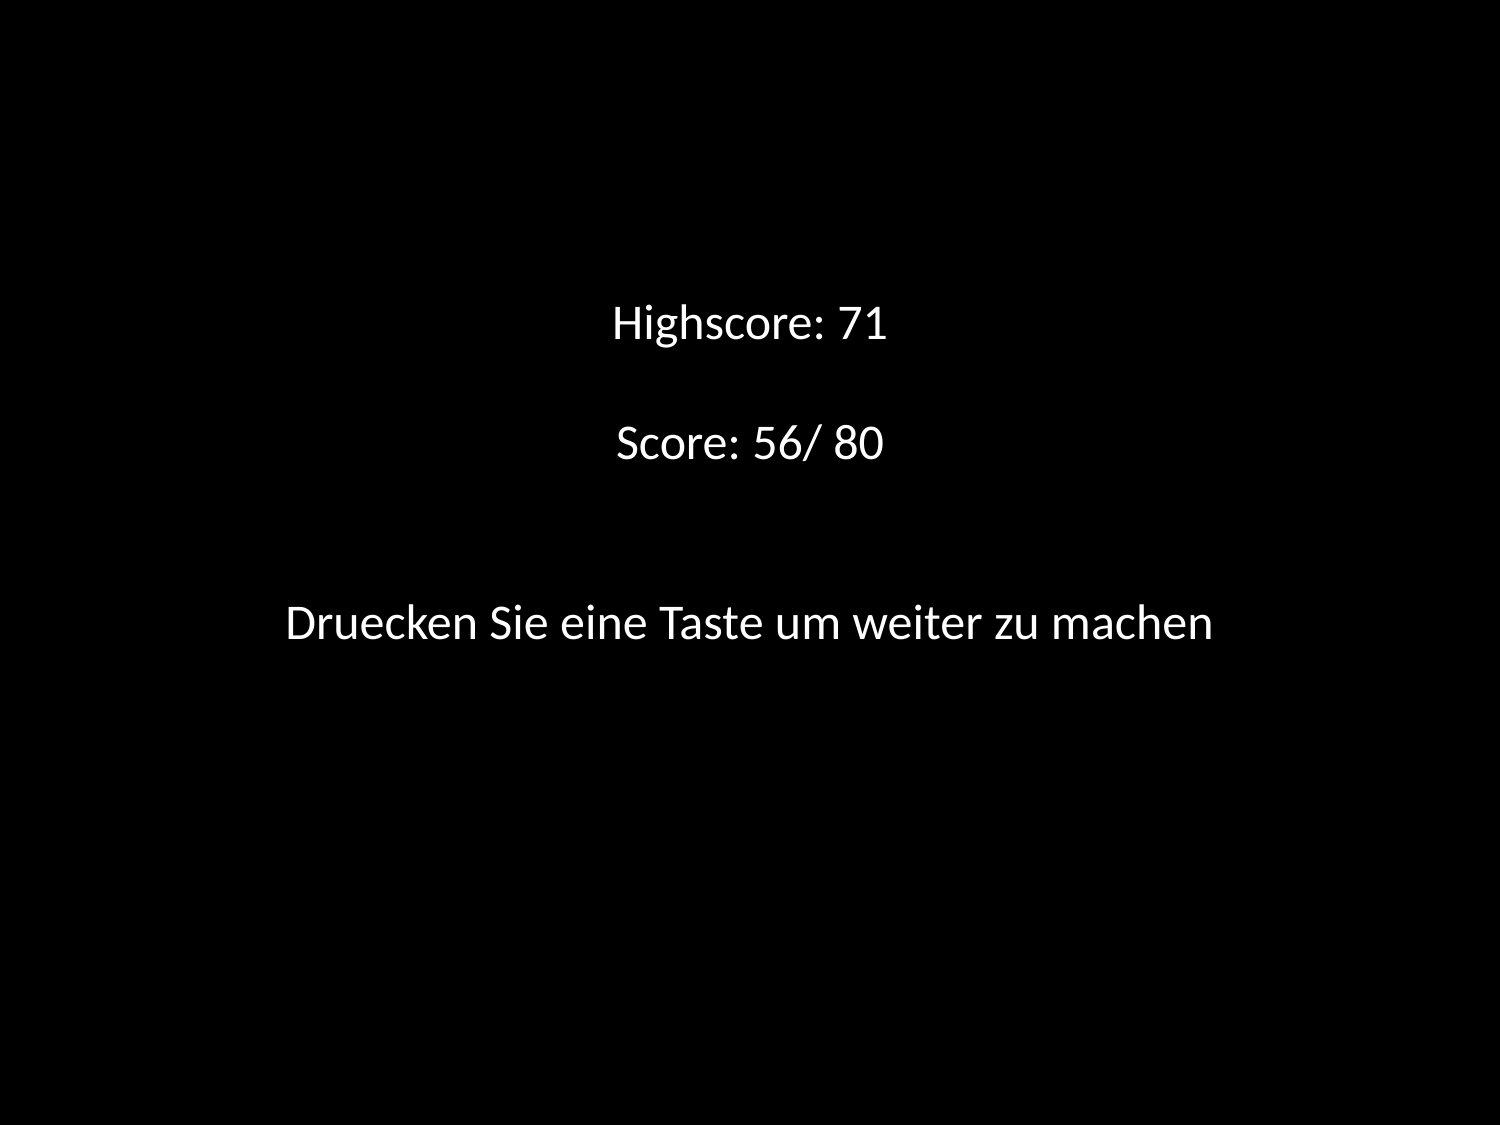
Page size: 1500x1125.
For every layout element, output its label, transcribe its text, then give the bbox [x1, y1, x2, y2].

text_box Highscore: 71 Score: 56/ 80 Druecken Sie eine Taste um weiter zu machen [213, 282, 1287, 657]
